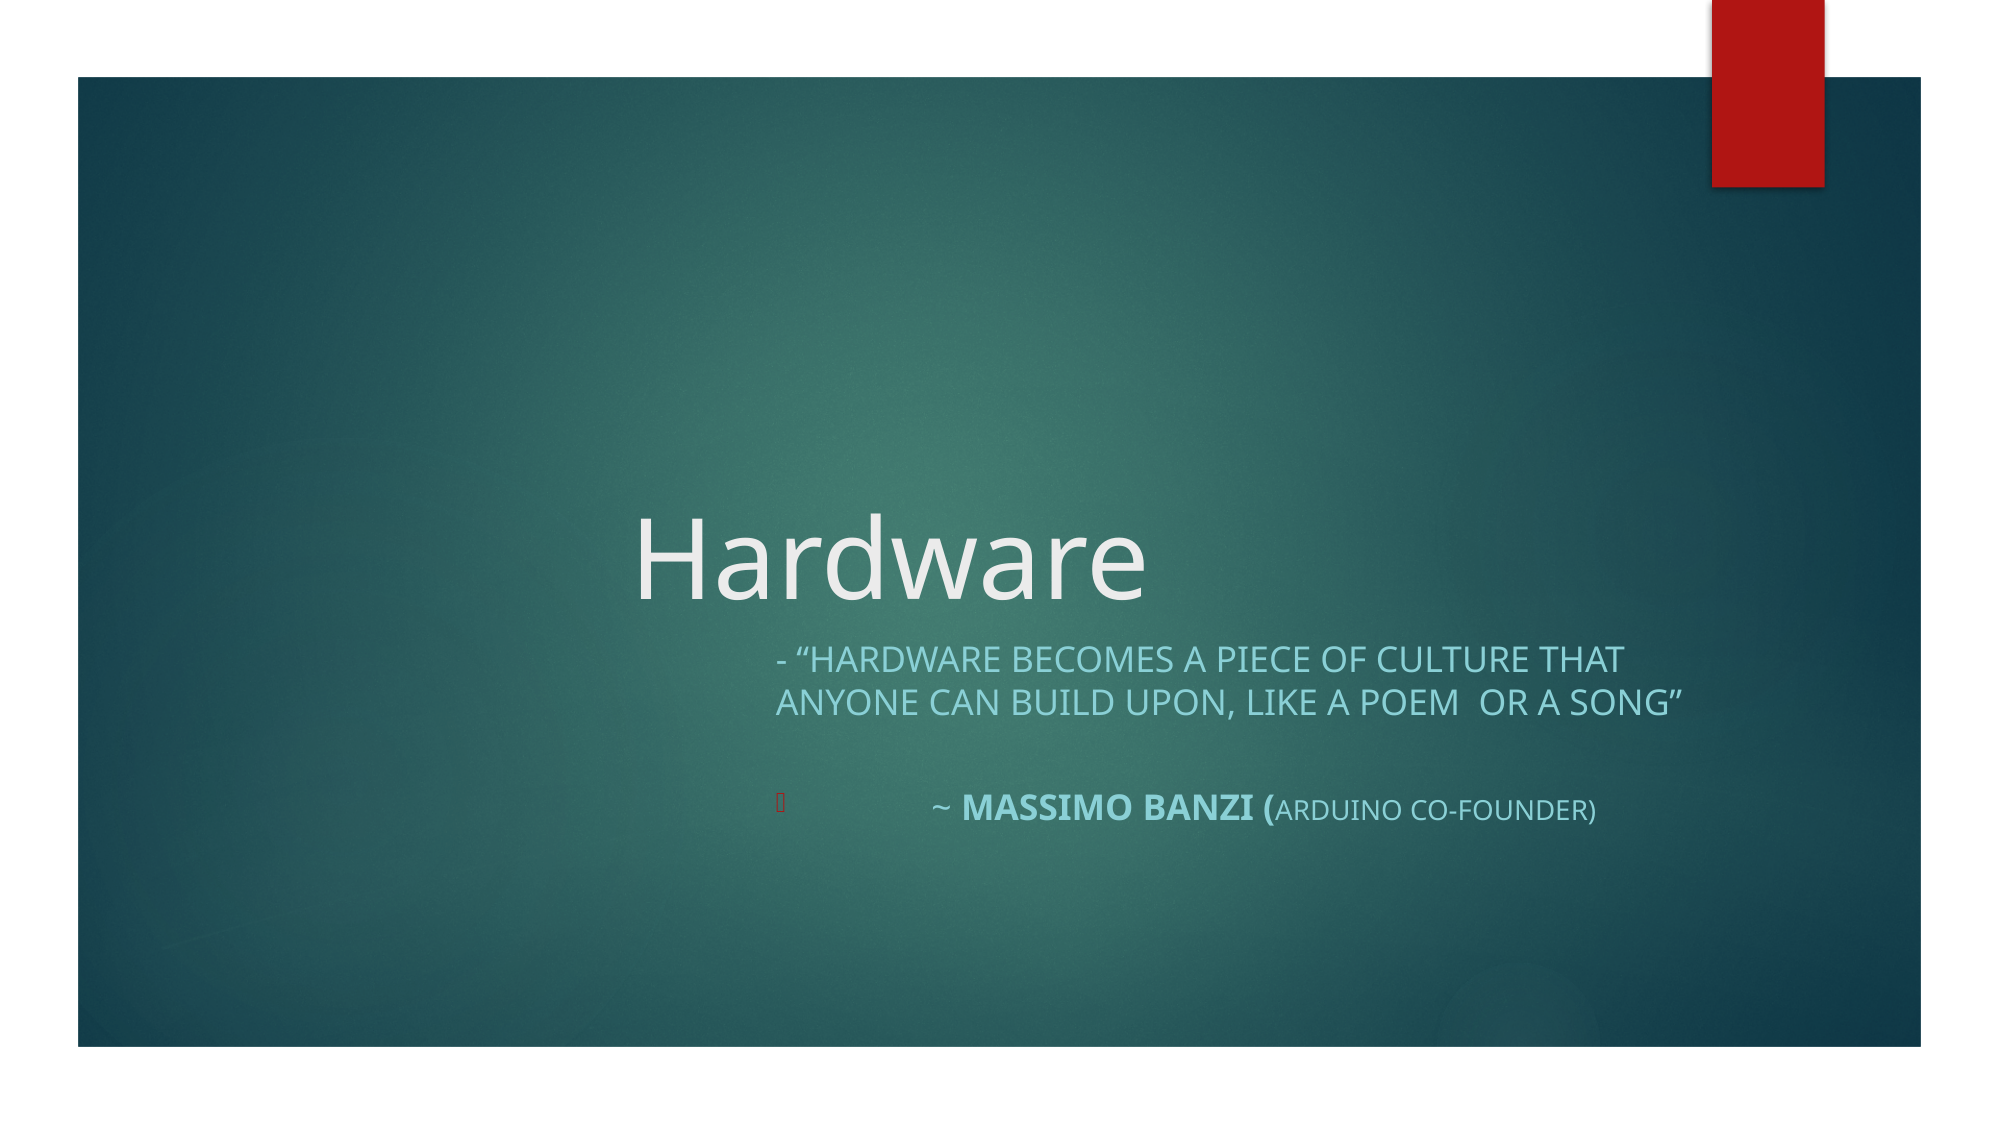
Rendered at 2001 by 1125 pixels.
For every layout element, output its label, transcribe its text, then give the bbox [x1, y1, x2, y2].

subtitle - “hardware becomes a piece of culture that anyone can build upon, like a poem or a song” ~ Massimo Banzi (Arduino co-founder) [760, 629, 1790, 836]
title Hardware [615, 466, 1381, 630]
